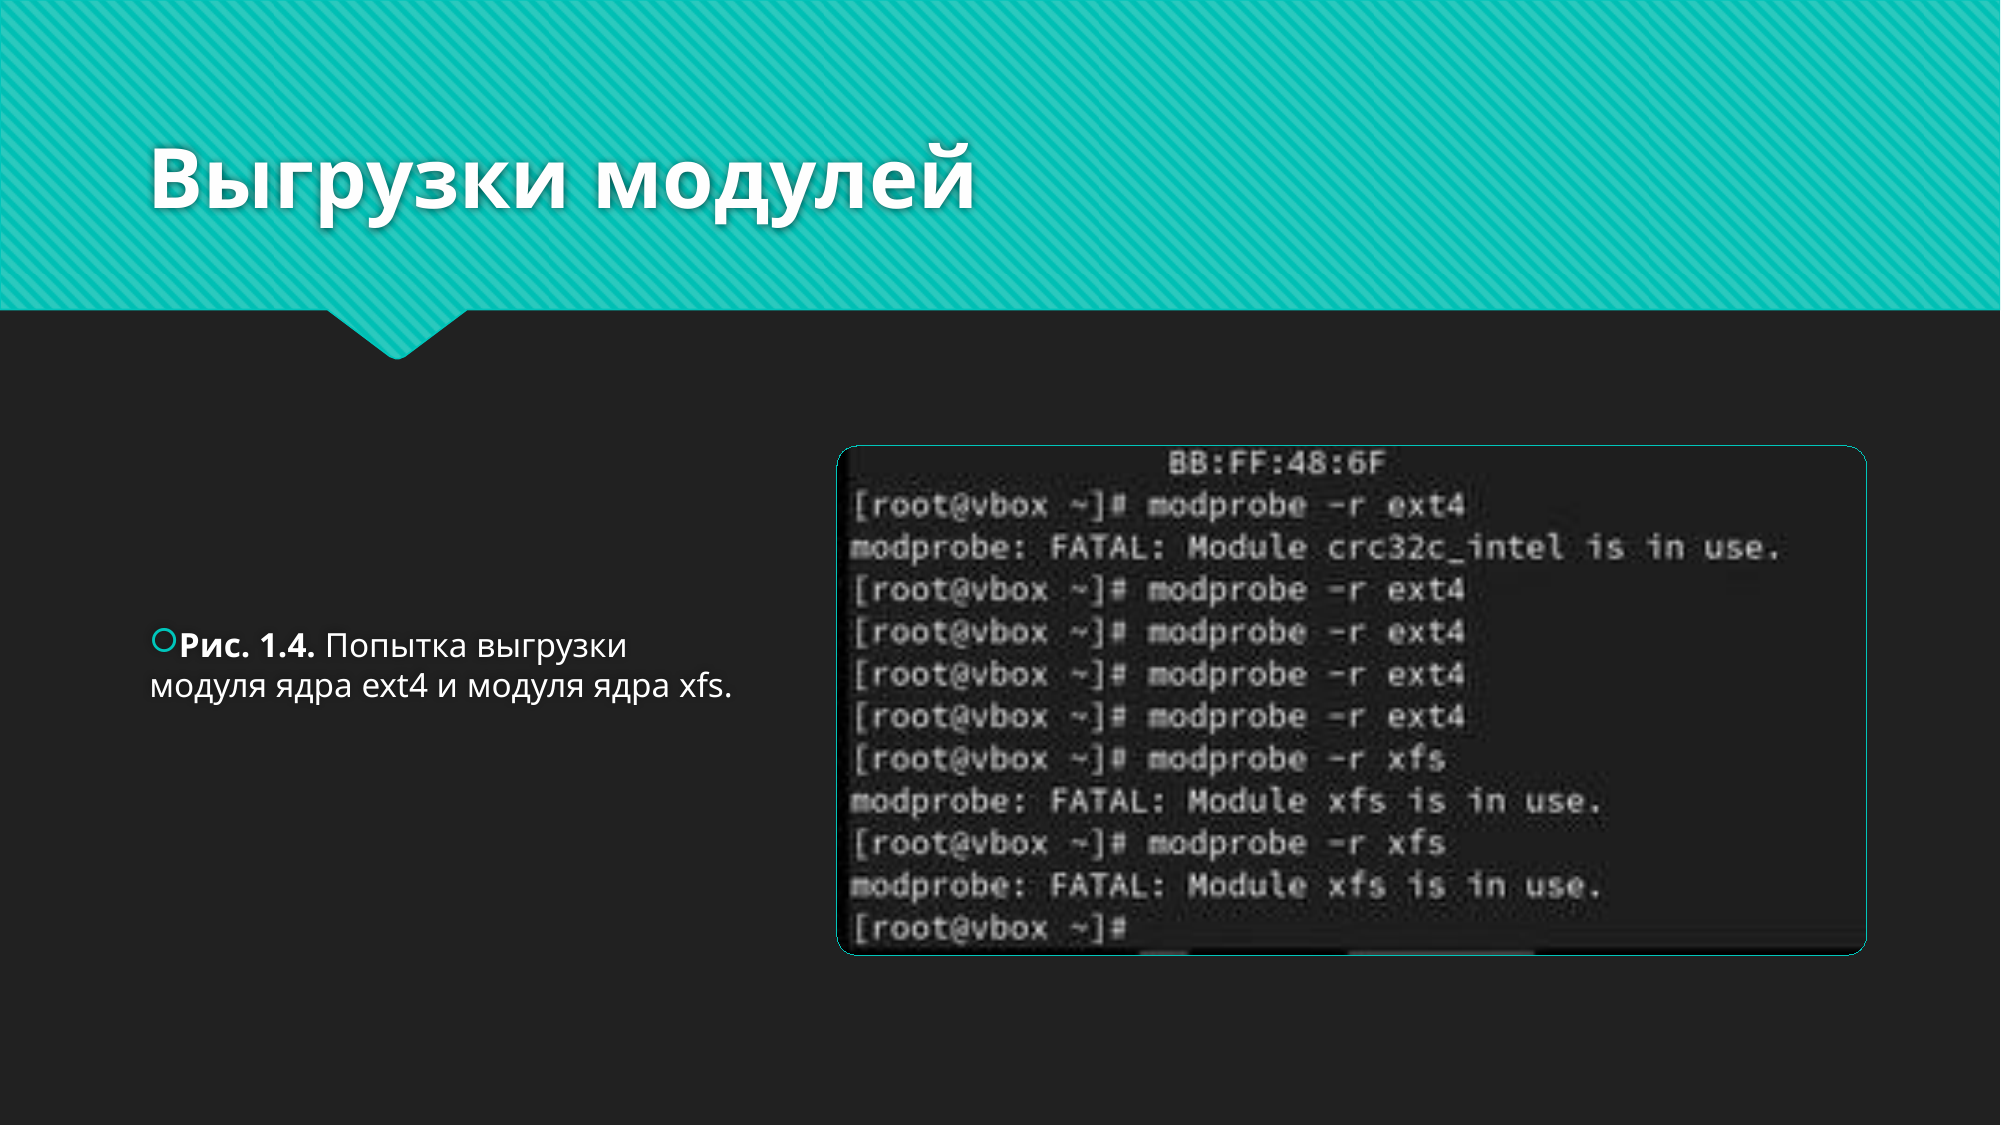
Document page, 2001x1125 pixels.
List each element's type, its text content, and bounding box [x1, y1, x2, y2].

title Выгрузки модулей [132, 73, 1868, 233]
list Рис. 1.4. Попытка выгрузки модуля ядра ext4 и модуля ядра xfs. [134, 395, 764, 992]
picture [836, 445, 1867, 956]
